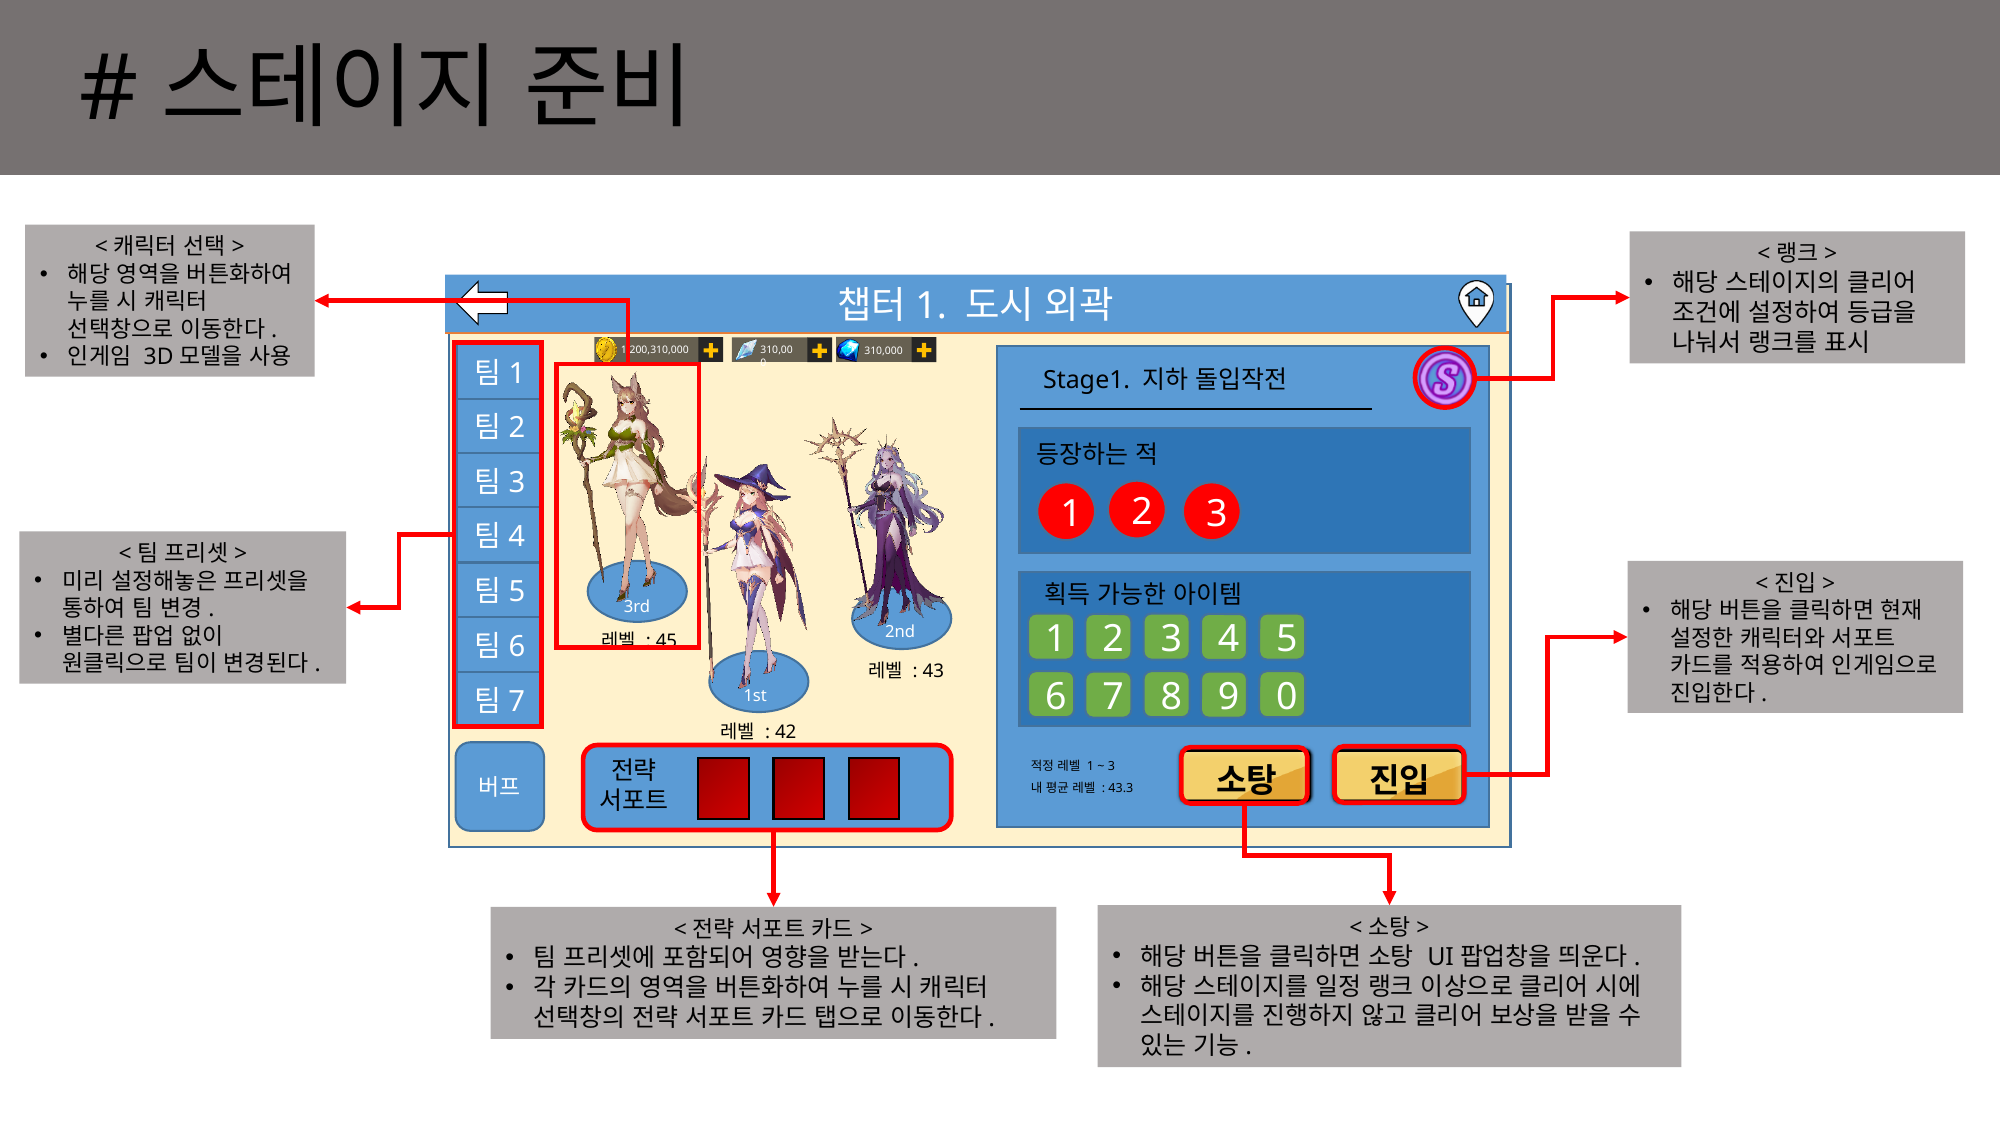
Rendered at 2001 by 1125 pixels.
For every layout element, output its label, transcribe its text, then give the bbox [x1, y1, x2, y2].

text_box [556, 363, 700, 367]
text_box 8 [1142, 670, 1191, 719]
text_box [700, 334, 1475, 848]
text_box 적정 레벨 1 ~ 3 내 평균 레벨 : 43.3 [1016, 742, 1155, 803]
text_box 레벨 : 43 [842, 654, 971, 689]
text_box 레벨 : 42 [694, 701, 823, 744]
text_box <캐릭터 선택> 해당 영역을 버튼화하여 누를 시 캐릭터 선택창으로 이동한다. 인게임 3D모델을 사용 [25, 224, 315, 377]
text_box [591, 334, 724, 365]
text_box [1176, 745, 1318, 807]
text_box 1st [728, 695, 791, 701]
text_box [1329, 745, 1471, 807]
text_box <팀 프리셋> 미리 설정해놓은 프리셋을 통하여 팀 변경. 별다른 팝업 없이 원클릭으로 팀이 변경된다. [19, 531, 347, 684]
text_box [0, 0, 2000, 176]
text_box 0 [1258, 670, 1307, 719]
text_box [503, 291, 509, 298]
text_box <소탕> 해당 버튼을 클릭하면 소탕 UI팝업창을 띄운다. 해당 스테이지를 일정 랭크 이상으로 클리어 시에 스테이지를 진행하지 않고 클리어 보상을 받을 수 있는 기능. [1097, 905, 1682, 1068]
text_box <랭크> 해당 스테이지의 클리어 조건에 설정하여 등급을 나눠서 랭크를 표시 [1629, 231, 1966, 364]
text_box [503, 303, 509, 315]
text_box 6 [1027, 670, 1076, 719]
picture [1414, 348, 1477, 410]
text_box [848, 757, 900, 820]
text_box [346, 534, 454, 609]
text_box [453, 342, 543, 727]
text_box [791, 695, 805, 701]
text_box [1018, 571, 1471, 727]
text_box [726, 330, 833, 368]
text_box 5 [1258, 612, 1307, 661]
text_box 등장하는 적 [1015, 431, 1180, 476]
text_box 4 [1199, 612, 1249, 662]
text_box [996, 345, 1490, 828]
text_box 레벨 : 45 [575, 648, 664, 659]
text_box [1490, 381, 1512, 637]
text_box [697, 757, 750, 820]
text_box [439, 176, 503, 490]
text_box 버프 [454, 741, 546, 832]
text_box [1266, 781, 1368, 927]
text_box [692, 830, 774, 907]
text_box [772, 757, 825, 820]
text_box [1507, 283, 1512, 298]
title #스테이지 준비 [64, 21, 724, 158]
text_box [1018, 427, 1471, 554]
text_box [713, 695, 728, 701]
text_box 2 [1084, 612, 1133, 662]
text_box [582, 744, 953, 832]
text_box <진입> 해당 버튼을 클릭하면 현재 설정한 캐릭터와 서포트 카드를 적용하여 인게임으로 진입한다. [1627, 560, 1964, 713]
text_box 1 [1036, 481, 1097, 542]
text_box 1 [1027, 612, 1076, 661]
text_box <전략 서포트 카드> 팀 프리셋에 포함되어 영향을 받는다. 각 카드의 영역을 버튼화하여 누를 시 캐릭터 선택창의 전략 서포트 카드 탭으로 이동한다. [490, 906, 1057, 1039]
text_box [448, 334, 717, 848]
text_box 2 [1106, 479, 1167, 540]
text_box [556, 606, 664, 648]
picture [1458, 280, 1495, 328]
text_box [1475, 298, 1630, 379]
text_box 3 [1181, 481, 1242, 542]
picture [549, 367, 994, 695]
text_box 9 [1199, 670, 1249, 719]
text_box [832, 334, 937, 366]
text_box 전략 서포트 [584, 747, 691, 822]
text_box 3 [1142, 612, 1191, 661]
text_box Stage1. 지하 돌입작전 [1028, 355, 1313, 401]
text_box 획득 가능한 아이템 [1012, 571, 1275, 617]
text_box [1464, 637, 1628, 775]
text_box [1368, 777, 1512, 848]
text_box 7 [1084, 670, 1133, 719]
text_box 챕터1. 도시 외곽 [503, 274, 1507, 332]
